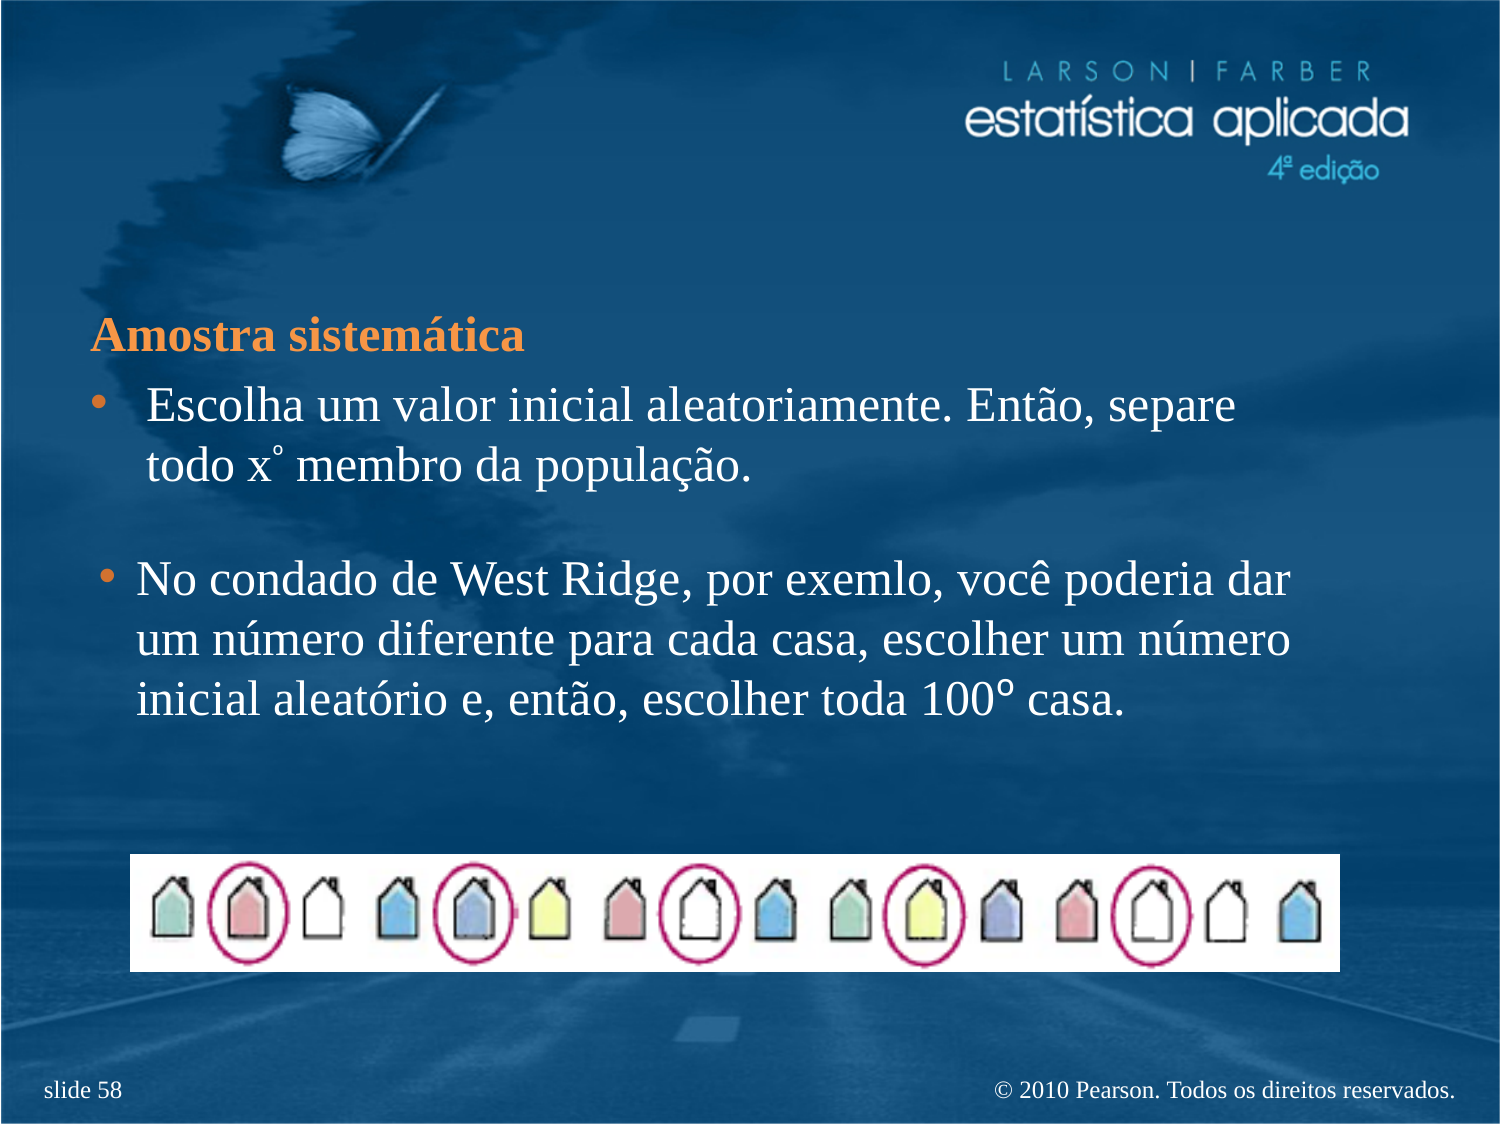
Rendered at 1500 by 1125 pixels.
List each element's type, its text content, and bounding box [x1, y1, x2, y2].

picture [0, 0, 1500, 1125]
text_box No condado de West Ridge, por exemlo, você poderia dar um número diferente para cada casa, escolher um número inicial aleatório e, então, escolher toda 100º casa. [83, 538, 1381, 793]
list Amostra sistemática Escolha um valor inicial aleatoriamente. Então, separe todo xº membro da população. [75, 294, 1342, 492]
